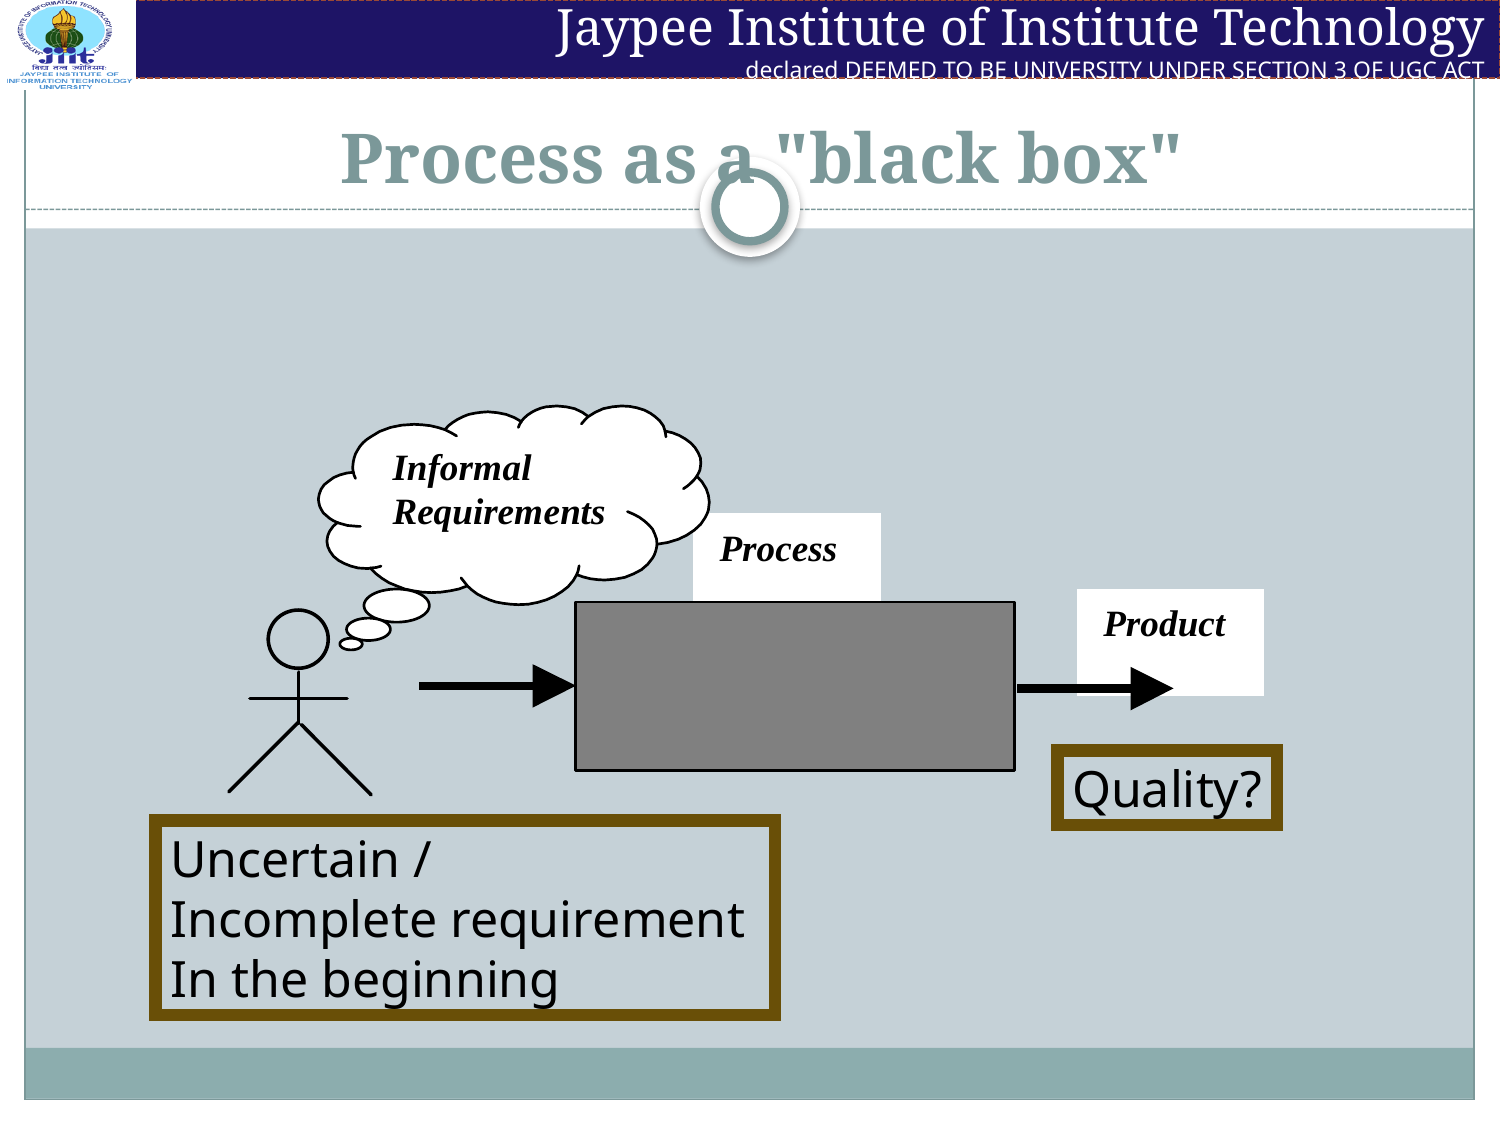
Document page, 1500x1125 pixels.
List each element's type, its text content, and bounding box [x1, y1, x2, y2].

picture [0, 0, 136, 90]
text_box Process as a "black box" [87, 62, 1438, 250]
picture [49, 349, 1451, 938]
text_box Uncertain / Incomplete requirement In the beginning [155, 948, 775, 1015]
